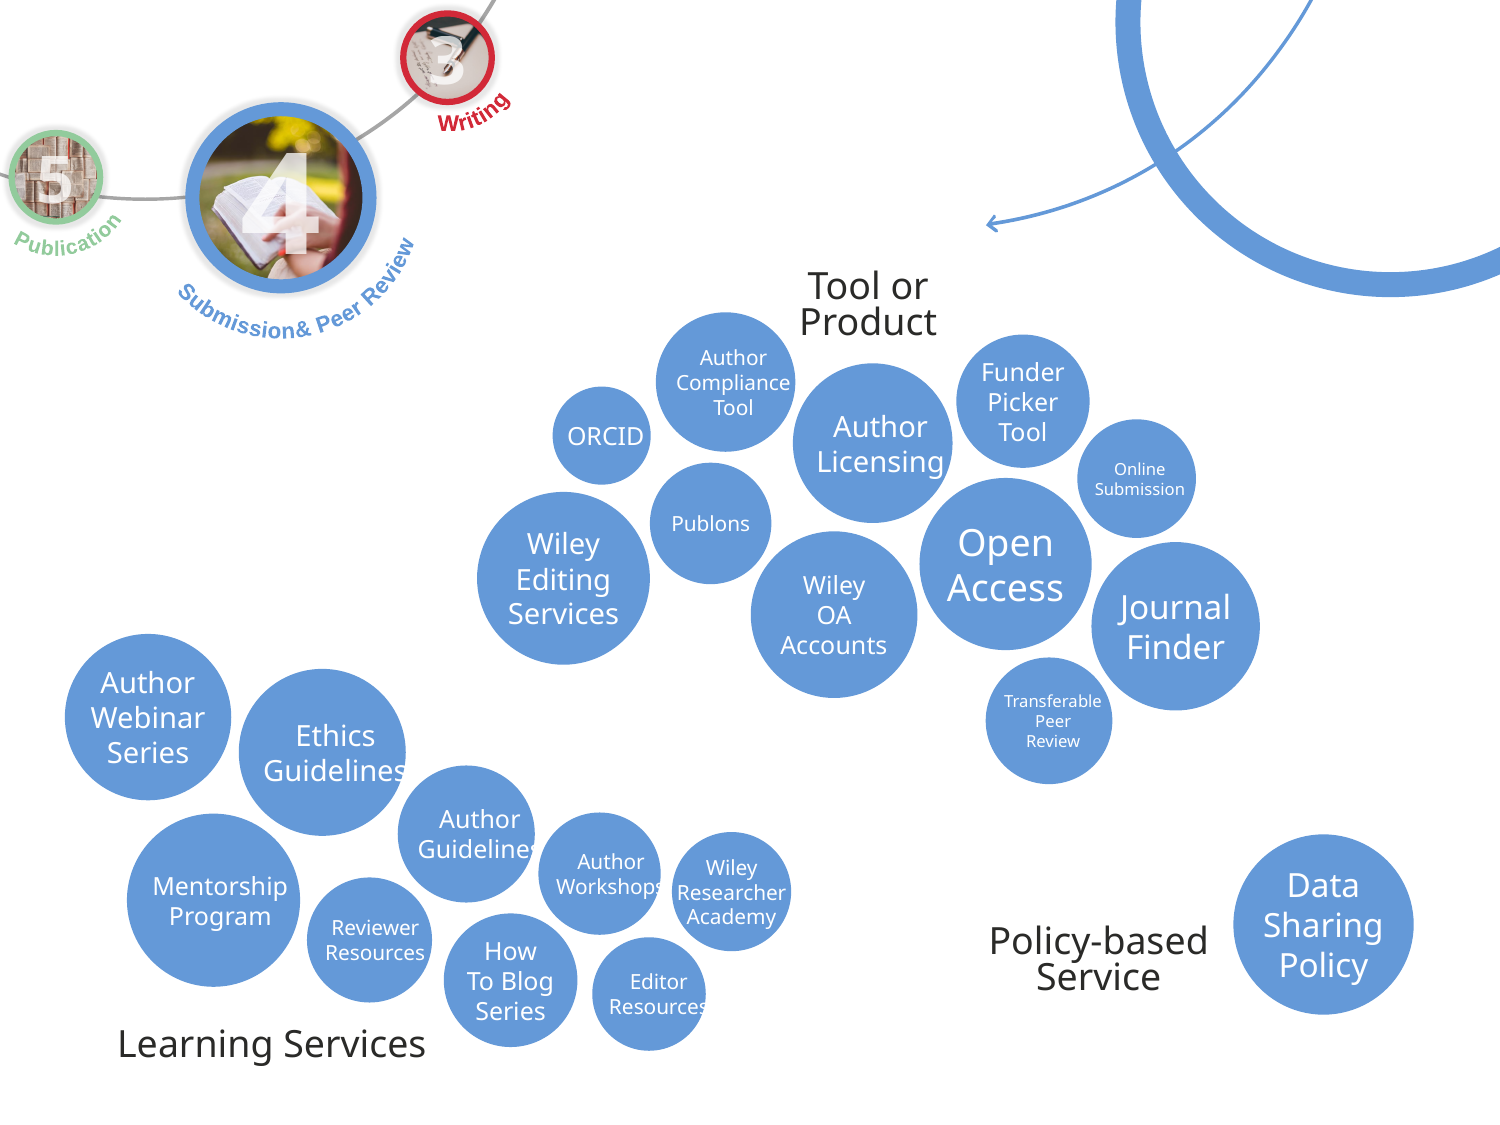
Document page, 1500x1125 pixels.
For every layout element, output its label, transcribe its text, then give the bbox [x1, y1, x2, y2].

text_box Author Licensing [790, 361, 955, 526]
text_box Mentorship Program [124, 811, 303, 989]
text_box [1127, 0, 1500, 285]
text_box Editor Resources [590, 935, 708, 1053]
text_box Funder Picker Tool [954, 332, 1092, 470]
text_box Wiley Editing Services [474, 489, 652, 667]
text_box Policy-based Service [904, 918, 1294, 1005]
text_box How To Blog Series [441, 911, 580, 1050]
text_box Ethics Guidelines [236, 666, 408, 838]
text_box Learning Services [77, 1020, 467, 1072]
text_box Journal Finder [1089, 539, 1262, 713]
text_box Tool or Product [754, 263, 982, 351]
text_box Online Submission [1075, 417, 1199, 541]
text_box Author Guidelines [395, 763, 537, 905]
text_box ORCID [550, 384, 653, 487]
text_box Wiley Researcher Academy [669, 829, 794, 954]
text_box Wiley OA Accounts [748, 529, 920, 701]
text_box Data Sharing Policy [1231, 832, 1416, 1017]
text_box Open Access [917, 475, 1094, 653]
text_box Publons [647, 460, 774, 587]
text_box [0, 106, 128, 249]
text_box [985, 157, 1166, 233]
text_box Transferable Peer Review [983, 655, 1115, 787]
text_box Author Compliance Tool [653, 310, 798, 454]
text_box Author Webinar Series [62, 631, 234, 803]
text_box Author Workshops [536, 810, 663, 937]
text_box Reviewer Resources [304, 875, 435, 1005]
text_box [132, 197, 142, 201]
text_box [379, 0, 517, 127]
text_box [147, 64, 415, 331]
